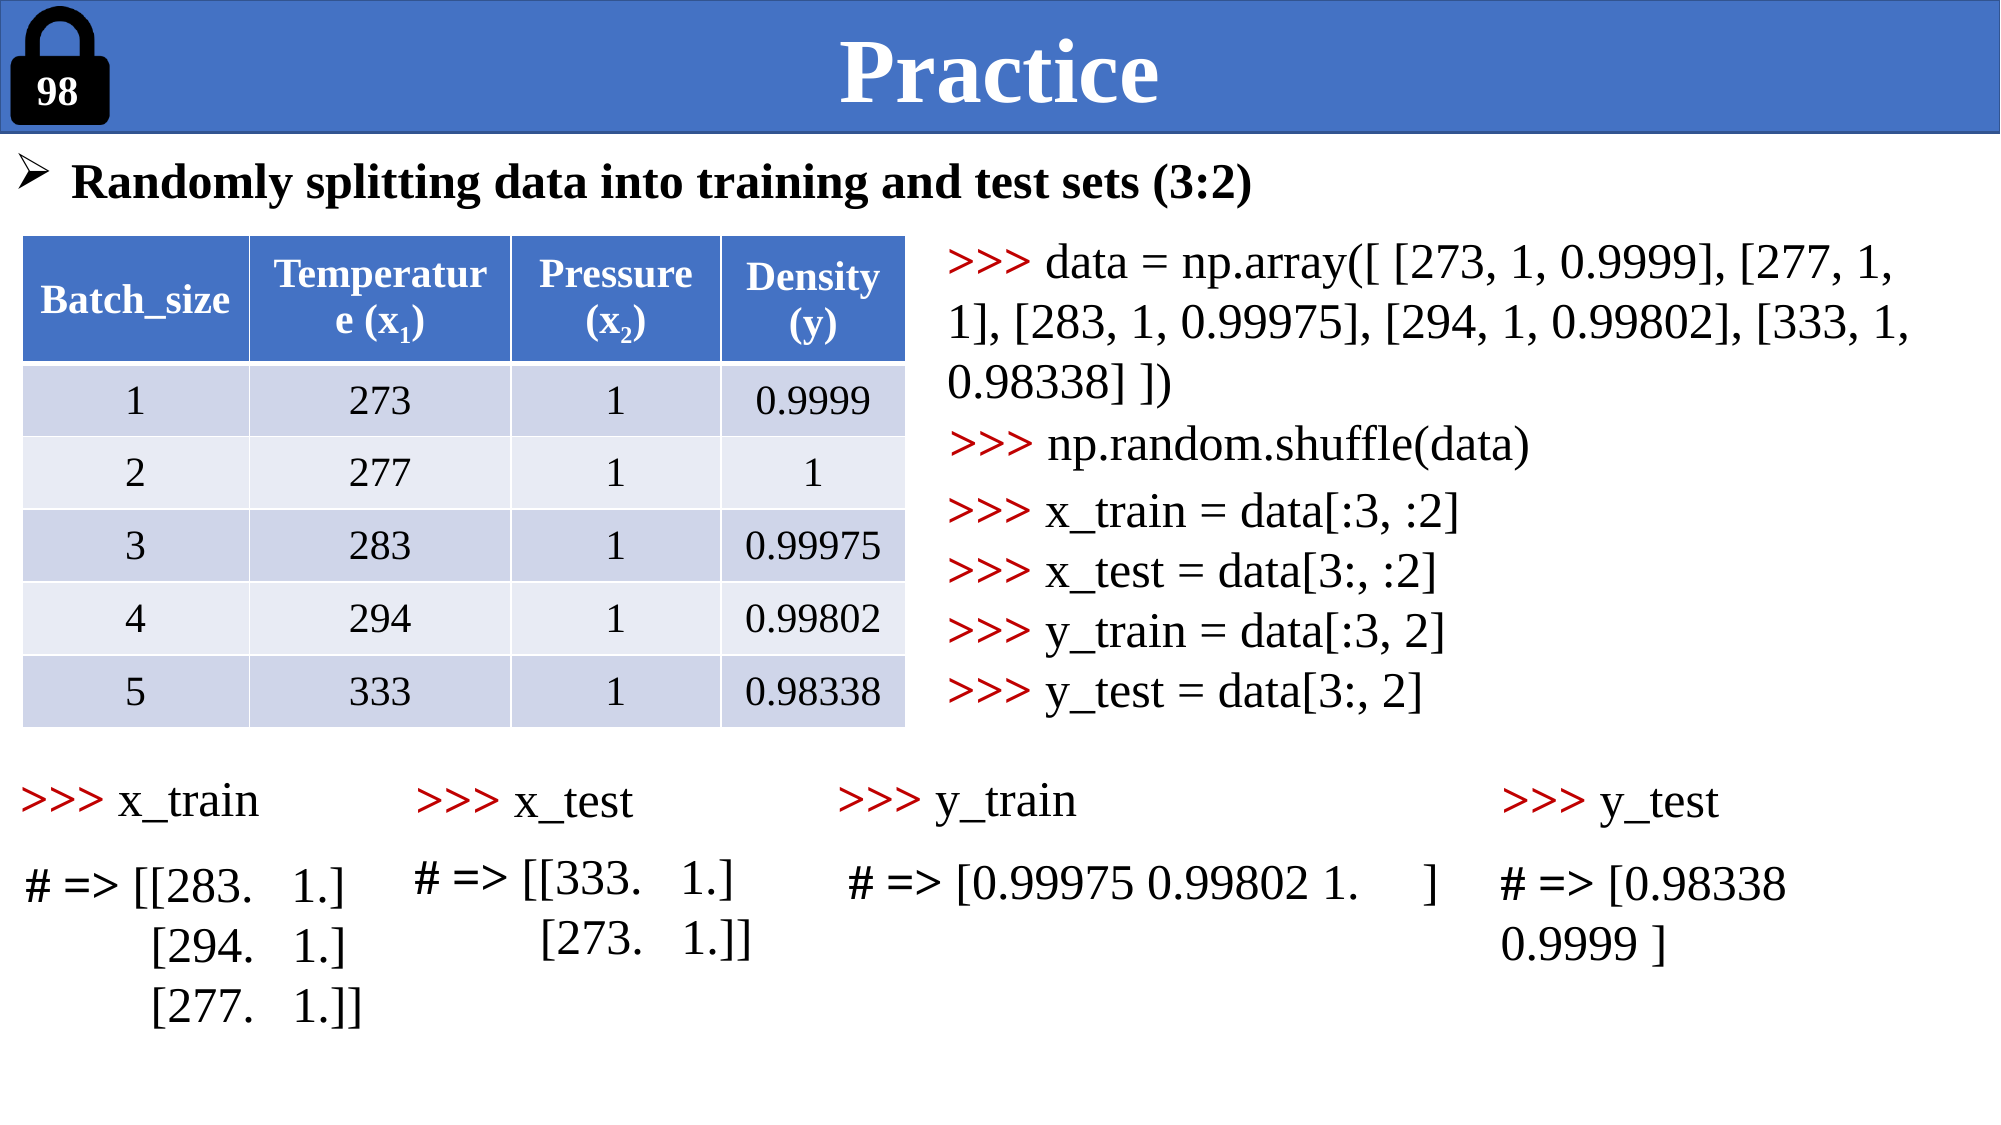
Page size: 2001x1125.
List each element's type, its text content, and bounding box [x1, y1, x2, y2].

table_cell 3 [23, 510, 249, 581]
table_cell 1 [512, 437, 720, 508]
table_cell 1 [512, 656, 720, 727]
text_box Randomly splitting data into training and test sets (3:2) [0, 140, 1304, 216]
text_box Practice [0, 0, 2000, 134]
text_box # => [[333. 1.] [273. 1.]] [399, 837, 831, 972]
table_cell 283 [250, 510, 510, 581]
text_box >>> y_train [822, 758, 1105, 834]
table_cell 5 [23, 656, 249, 727]
table_cell 2 [23, 437, 249, 508]
table_cell 0.9999 [722, 366, 905, 436]
table_cell 333 [250, 656, 510, 727]
table_cell 1 [722, 437, 905, 508]
text_box >>> x_train [5, 758, 288, 834]
text_box >>> data = np.array([ [273, 1, 0.9999], [277, 1, 1], [283, 1, 0.99975], [294, 1, 0.99802], [333, 1, 0.98338] ]) [932, 221, 1933, 417]
text_box >>> x_train = data[:3, :2] >>> x_test = data[3:, :2] >>> y_train = data[:3, 2] >>> y_test = data[3:, 2] [932, 470, 1979, 725]
text_box >>> x_test [400, 759, 661, 835]
table_cell 4 [23, 583, 249, 654]
table_cell 277 [250, 437, 510, 508]
table_cell 0.99802 [722, 583, 905, 654]
table_cell 1 [512, 583, 720, 654]
text_box >>> y_test [1486, 760, 1747, 835]
picture [0, 6, 119, 125]
table_header Batch_size [23, 236, 249, 361]
text_box # => [0.98338 0.9999 ] [1485, 842, 1975, 978]
table_cell 273 [250, 366, 510, 436]
table_header Density (y) [722, 236, 905, 361]
table_cell 0.99975 [722, 510, 905, 581]
table_cell 0.98338 [722, 656, 905, 727]
table_cell 1 [512, 510, 720, 581]
table_header Temperature (x1) [250, 236, 510, 361]
table_cell 1 [23, 366, 249, 436]
text_box # => [[283. 1.] [294. 1.] [277. 1.]] [0, 845, 398, 1040]
text_box >>> np.random.shuffle(data) [934, 403, 1546, 479]
text_box # => [0.99975 0.99802 1. ] [833, 842, 1454, 917]
table_header Pressure (x2) [512, 236, 720, 361]
table_cell 1 [512, 366, 720, 436]
table_cell 294 [250, 583, 510, 654]
